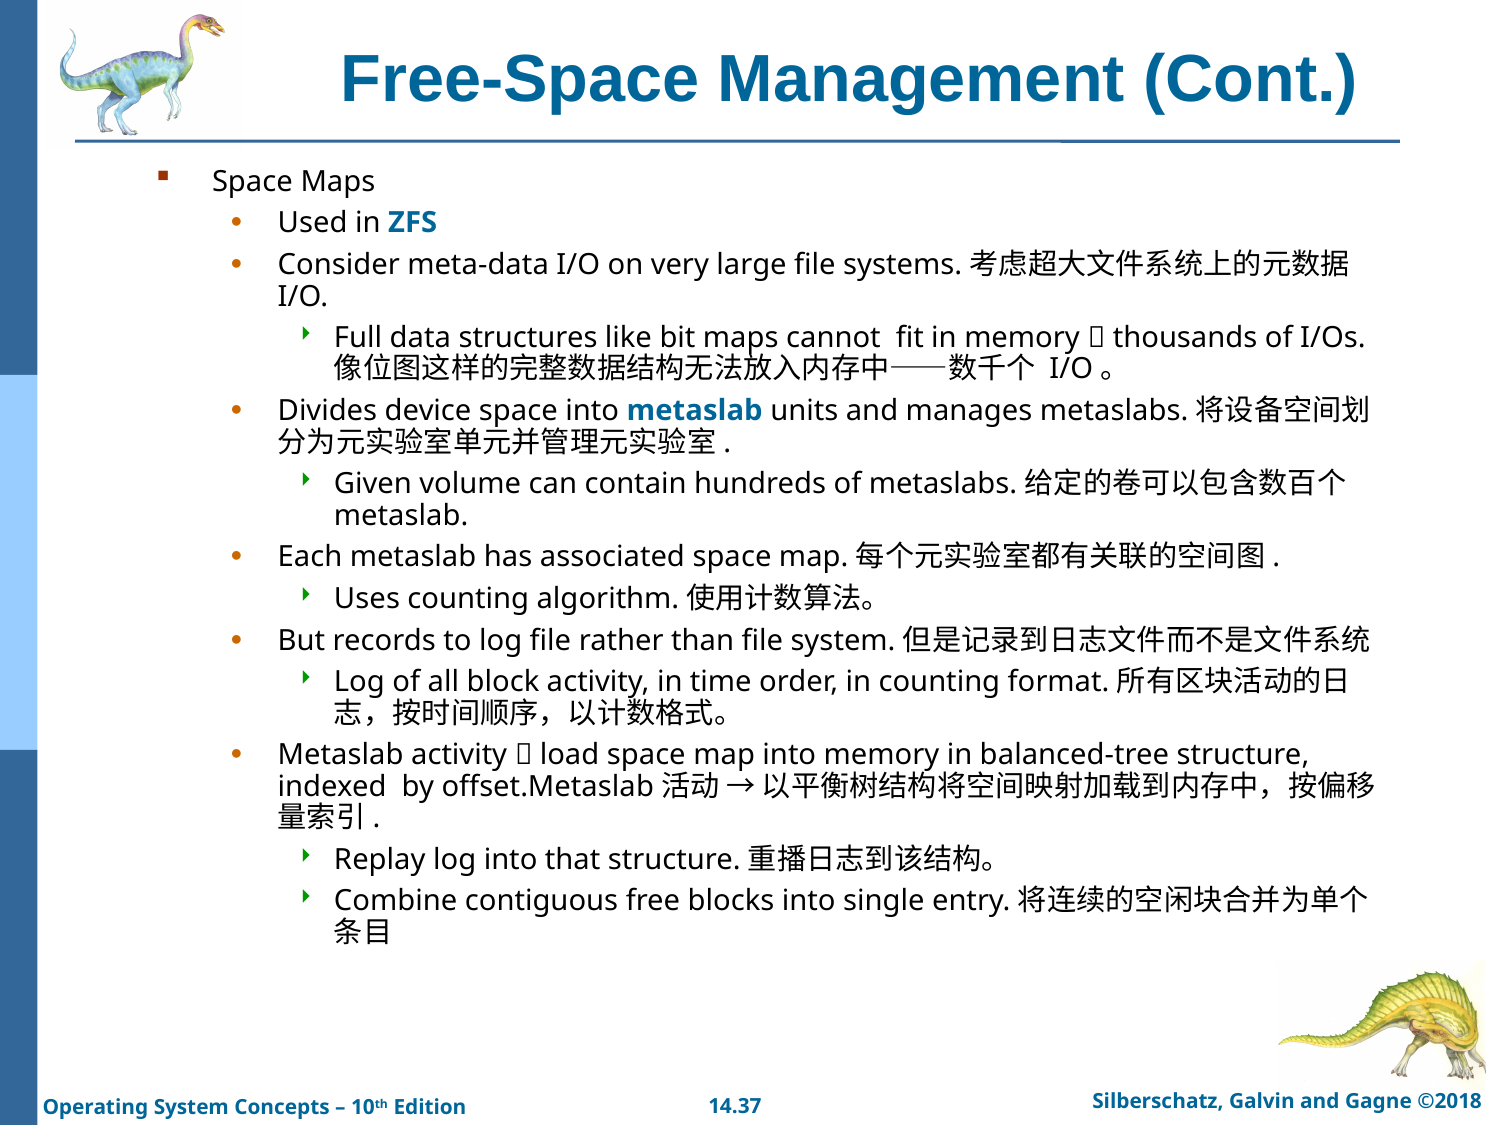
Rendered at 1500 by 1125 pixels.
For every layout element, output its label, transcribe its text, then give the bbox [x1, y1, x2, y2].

list Space Maps Used in ZFS Consider meta-data I/O on very large file systems.考虑超大文件系统上的元数据 I/O. Full data structures like bit maps cannot fit in memory  thousands of I/Os.像位图这样的完整数据结构无法放入内存中——数千个 I/O。 Divides device space into metaslab units and manages metaslabs.将设备空间划分为元实验室单元并管理元实验室. Given volume can contain hundreds of metaslabs.给定的卷可以包含数百个 metaslab. Each metaslab has associated space map.每个元实验室都有关联的空间图. Uses counting algorithm.使用计数算法。 But records to log file rather than file system.但是记录到日志文件而不是文件系统 Log of all block activity, in time order, in counting format.所有区块活动的日志，按时间顺序，以计数格式。 Metaslab activity  load space map into memory in balanced-tree structure, indexed by offset.Metaslab活动 → 以平衡树结构将空间映射加载到内存中，按偏移量索引. Replay log into that structure.重播日志到该结构。 Combine contiguous free blocks into single entry.将连续的空闲块合并为单个条目 [140, 158, 1398, 986]
picture [1275, 959, 1486, 1090]
picture [46, 0, 243, 149]
title Free-Space Management (Cont.) [174, 27, 1500, 123]
